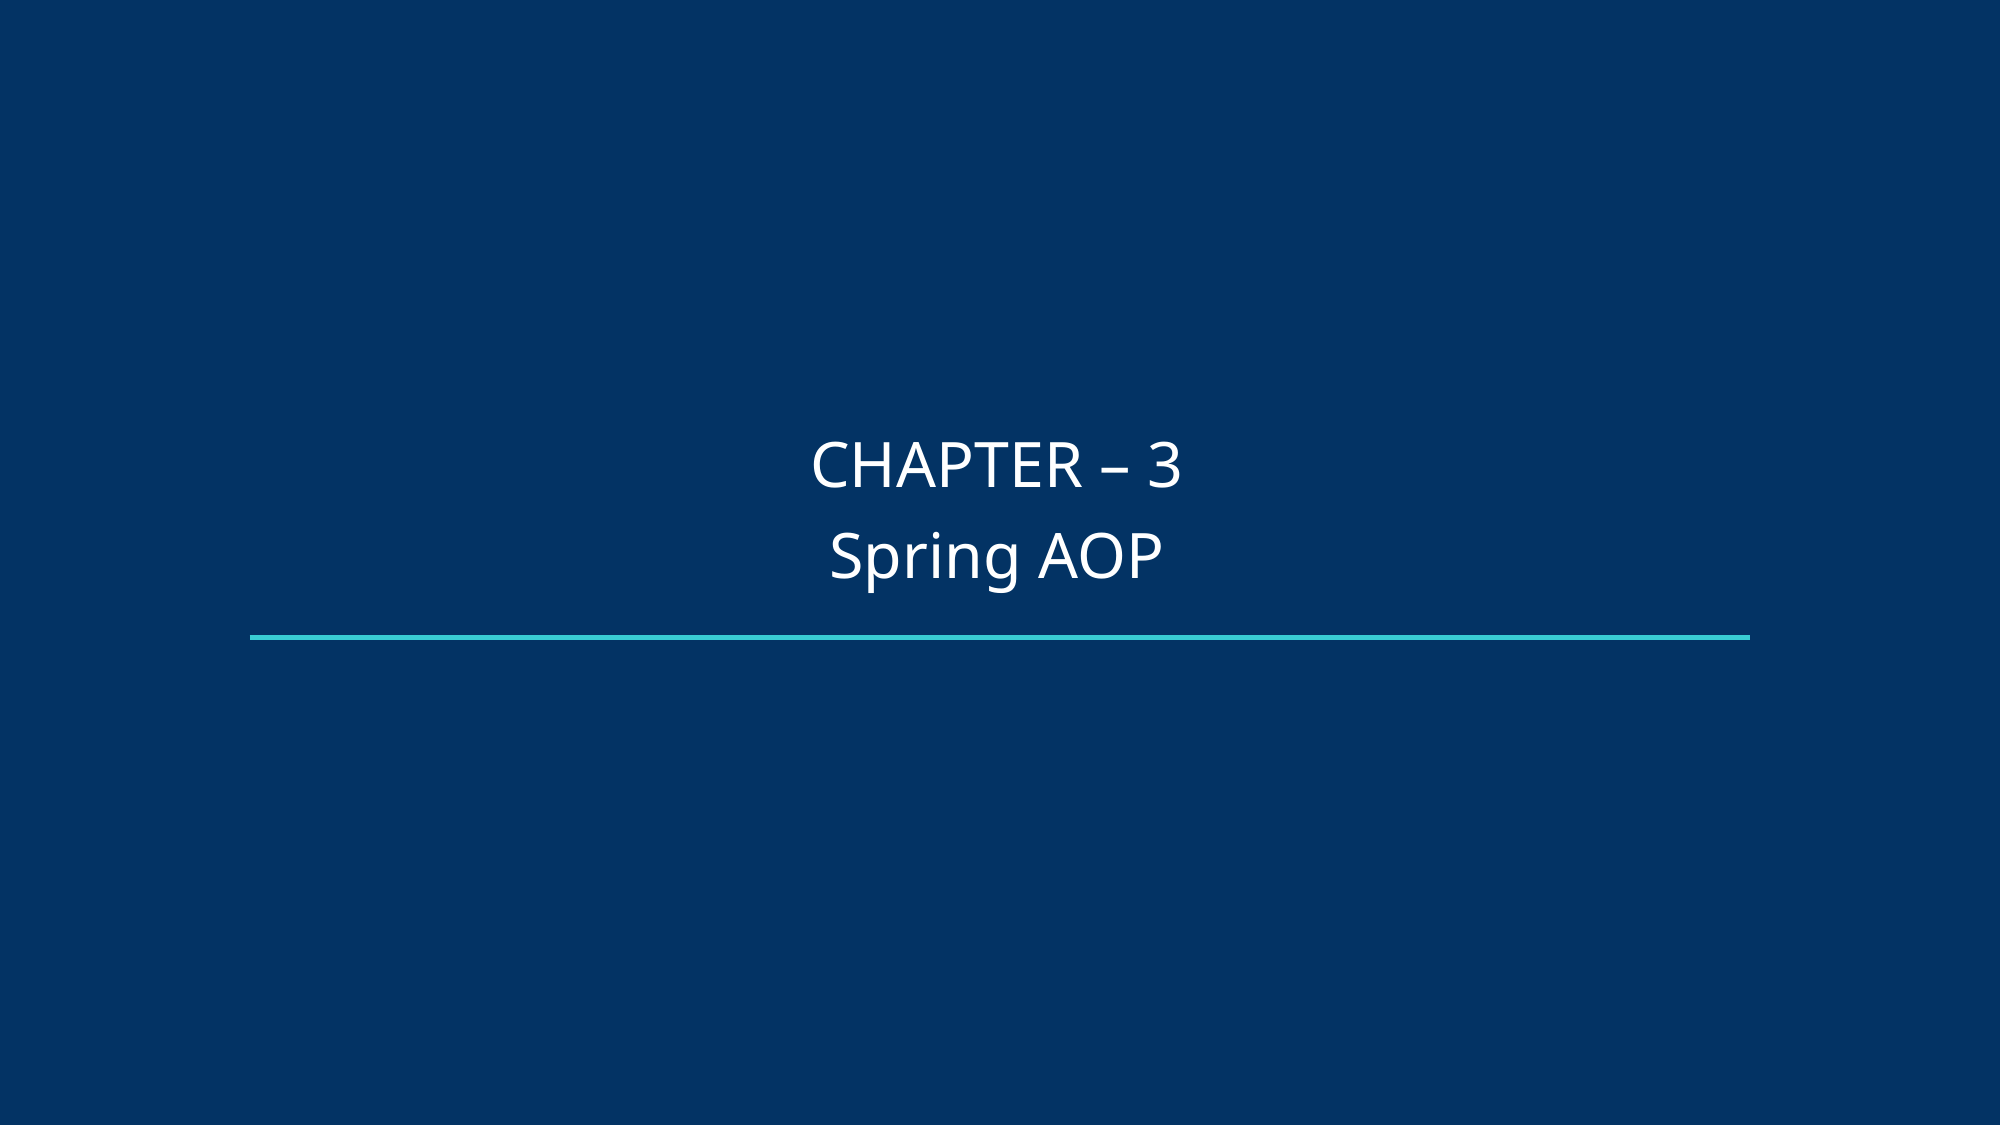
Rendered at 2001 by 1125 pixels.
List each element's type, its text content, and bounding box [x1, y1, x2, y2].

list CHAPTER – 3 Spring AOP [246, 425, 1748, 600]
